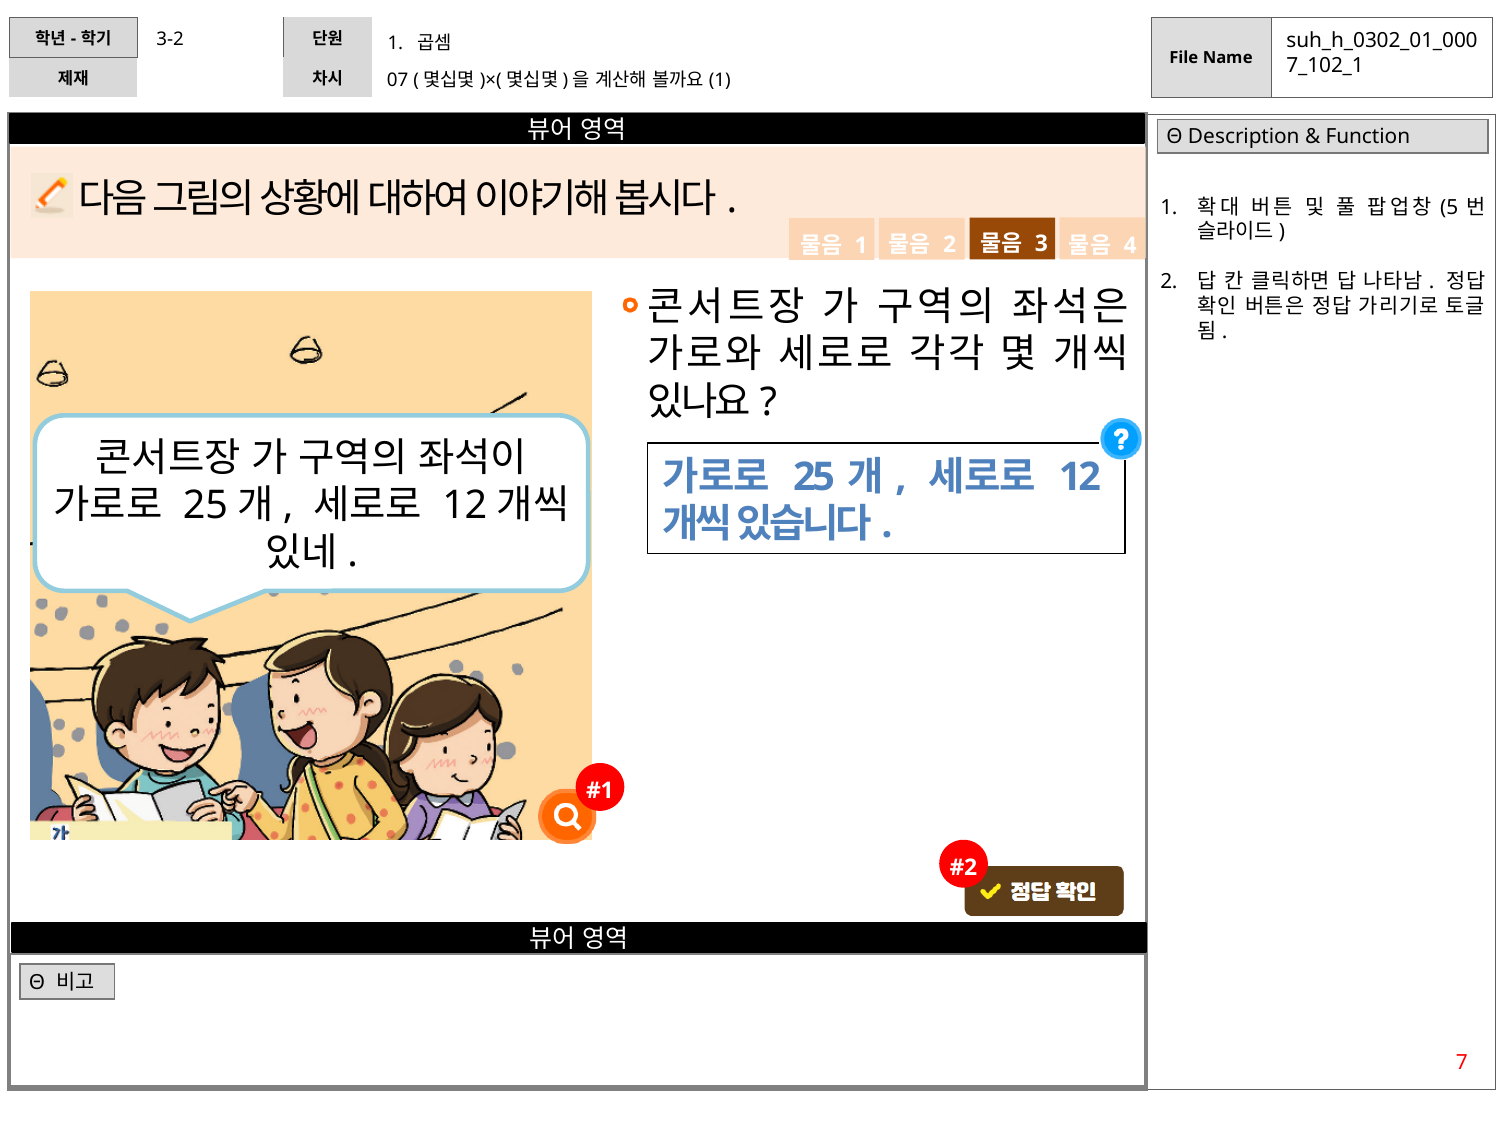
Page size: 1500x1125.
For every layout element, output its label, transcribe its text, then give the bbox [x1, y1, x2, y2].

picture [31, 173, 73, 218]
text_box #1 [597, 760, 627, 813]
text_box [9, 145, 1148, 260]
picture [29, 290, 597, 847]
text_box 콘서트장 가 구역의 좌석은 가로와 세로로 각각 몇 개씩 있나요? [633, 273, 1142, 431]
text_box suh_h_0302_01_0007_102_1 [1271, 18, 1500, 84]
table_header Θ Description & Function [1158, 120, 1487, 152]
picture [963, 863, 1126, 918]
text_box 가로로 25개, 세로로 12개씩 있습니다. [647, 443, 1126, 554]
picture [619, 293, 640, 315]
text_box 다음 그림의 상황에 대하여 이야기해 봅시다. [63, 165, 1145, 228]
text_box #2 [937, 837, 990, 890]
text_box 확대 버튼 및 풀 팝업창(5번 슬라이드) 답 칸 클릭하면 답 나타남. 정답 확인 버튼은 정답 가리기로 토글 됨. [1145, 160, 1500, 351]
picture [1098, 417, 1142, 460]
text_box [785, 207, 1157, 262]
